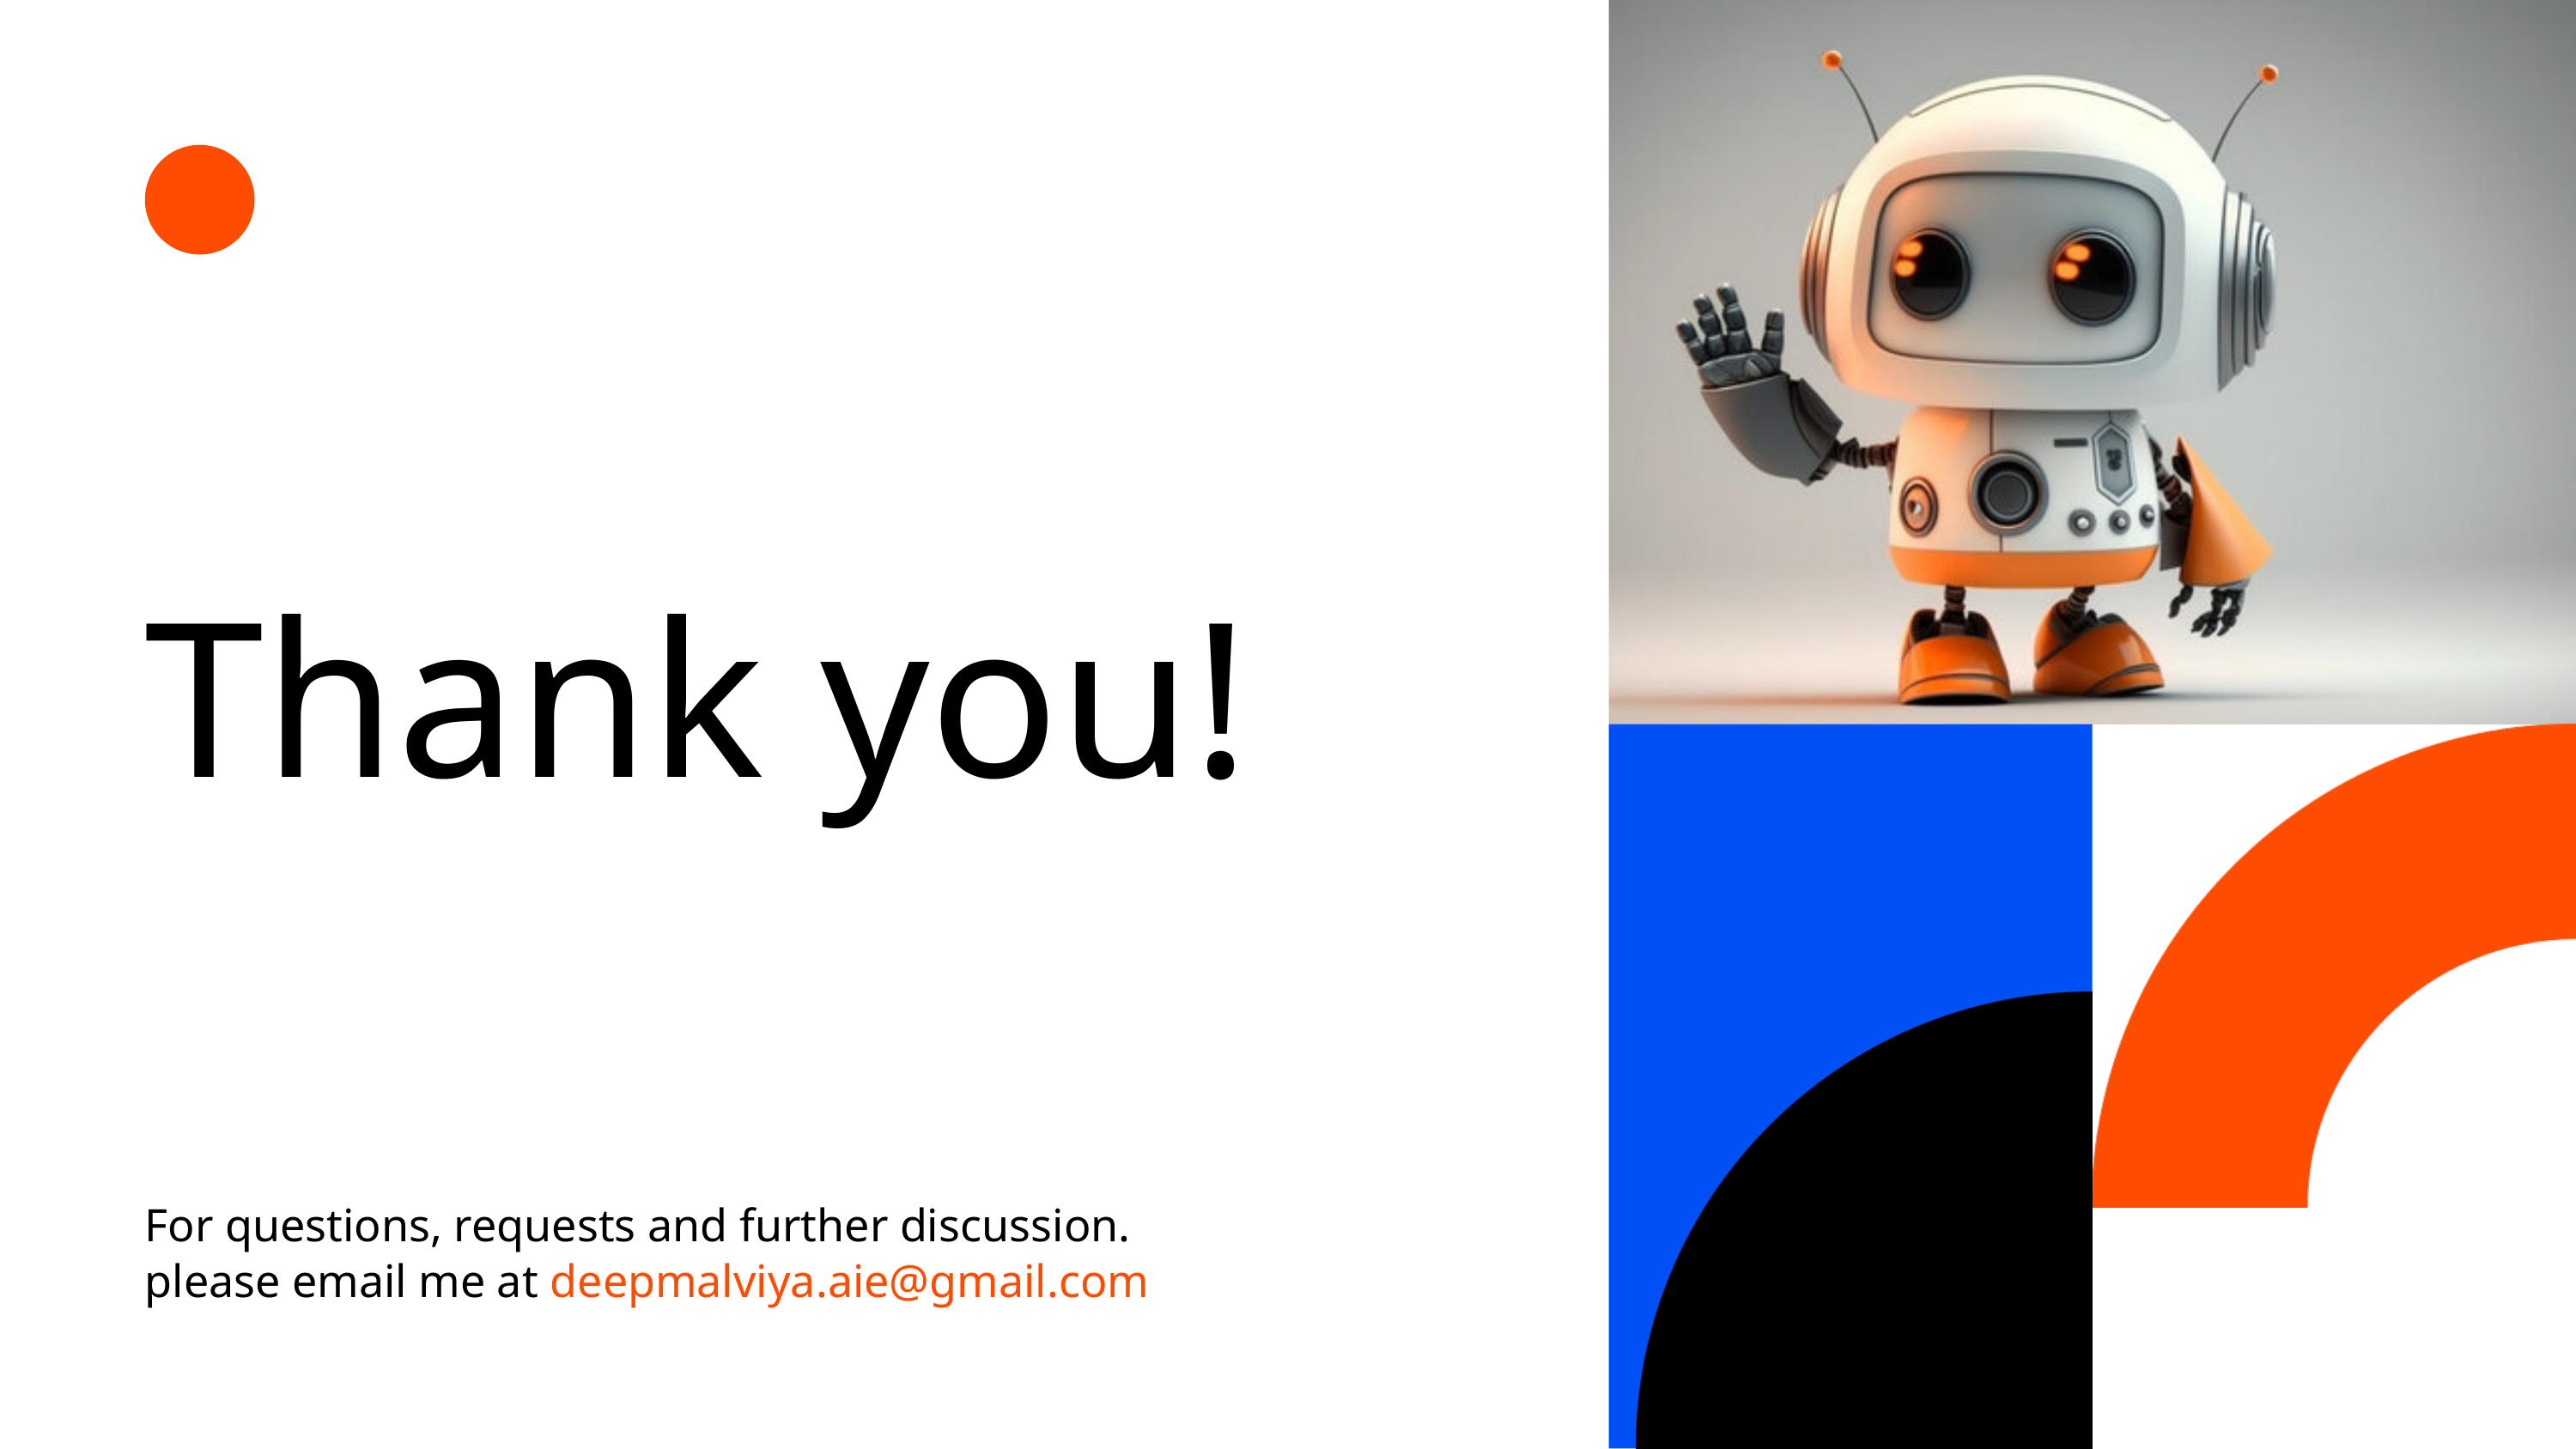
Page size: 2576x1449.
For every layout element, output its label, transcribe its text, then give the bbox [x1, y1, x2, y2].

text_box [1608, 724, 2092, 1449]
text_box For questions, requests and further discussion. please email me at deepmalviya.aie@gmail.com [144, 1194, 1258, 1307]
text_box [1608, 0, 2576, 724]
text_box [1636, 991, 2093, 1449]
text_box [144, 144, 255, 255]
text_box [2092, 724, 2576, 1208]
text_box Thank you! [144, 584, 1390, 821]
